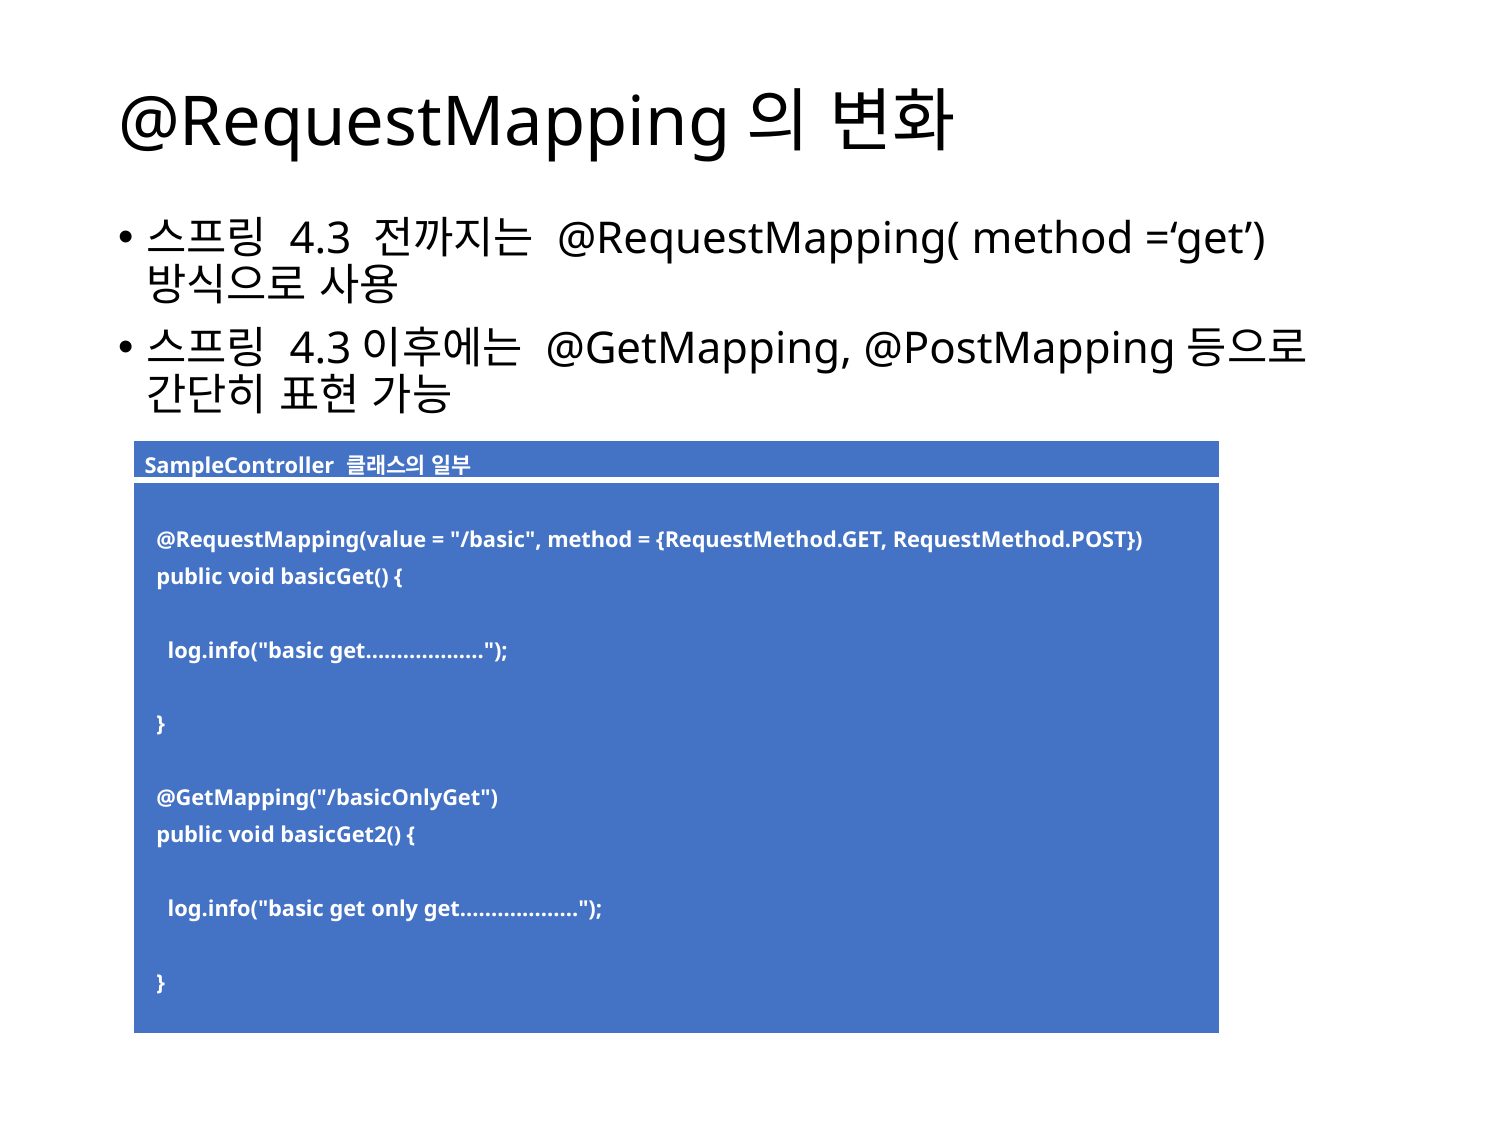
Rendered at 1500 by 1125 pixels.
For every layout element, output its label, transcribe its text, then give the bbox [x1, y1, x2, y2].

table_cell @RequestMapping(value = "/basic", method = {RequestMethod.GET, RequestMethod.POST}) public void basicGet() { log.info("basic get..................."); } @GetMapping("/basicOnlyGet") public void basicGet2() { log.info("basic get only get..................."); } [134, 483, 1219, 1033]
table_header SampleController 클래스의 일부 [134, 441, 1219, 477]
list 스프링 4.3 전까지는 @RequestMapping( method =‘get’) 방식으로 사용 스프링 4.3이후에는 @GetMapping, @PostMapping등으로 간단히 표현 가능 [103, 208, 1397, 1014]
title @RequestMapping의 변화 [103, 59, 1397, 188]
